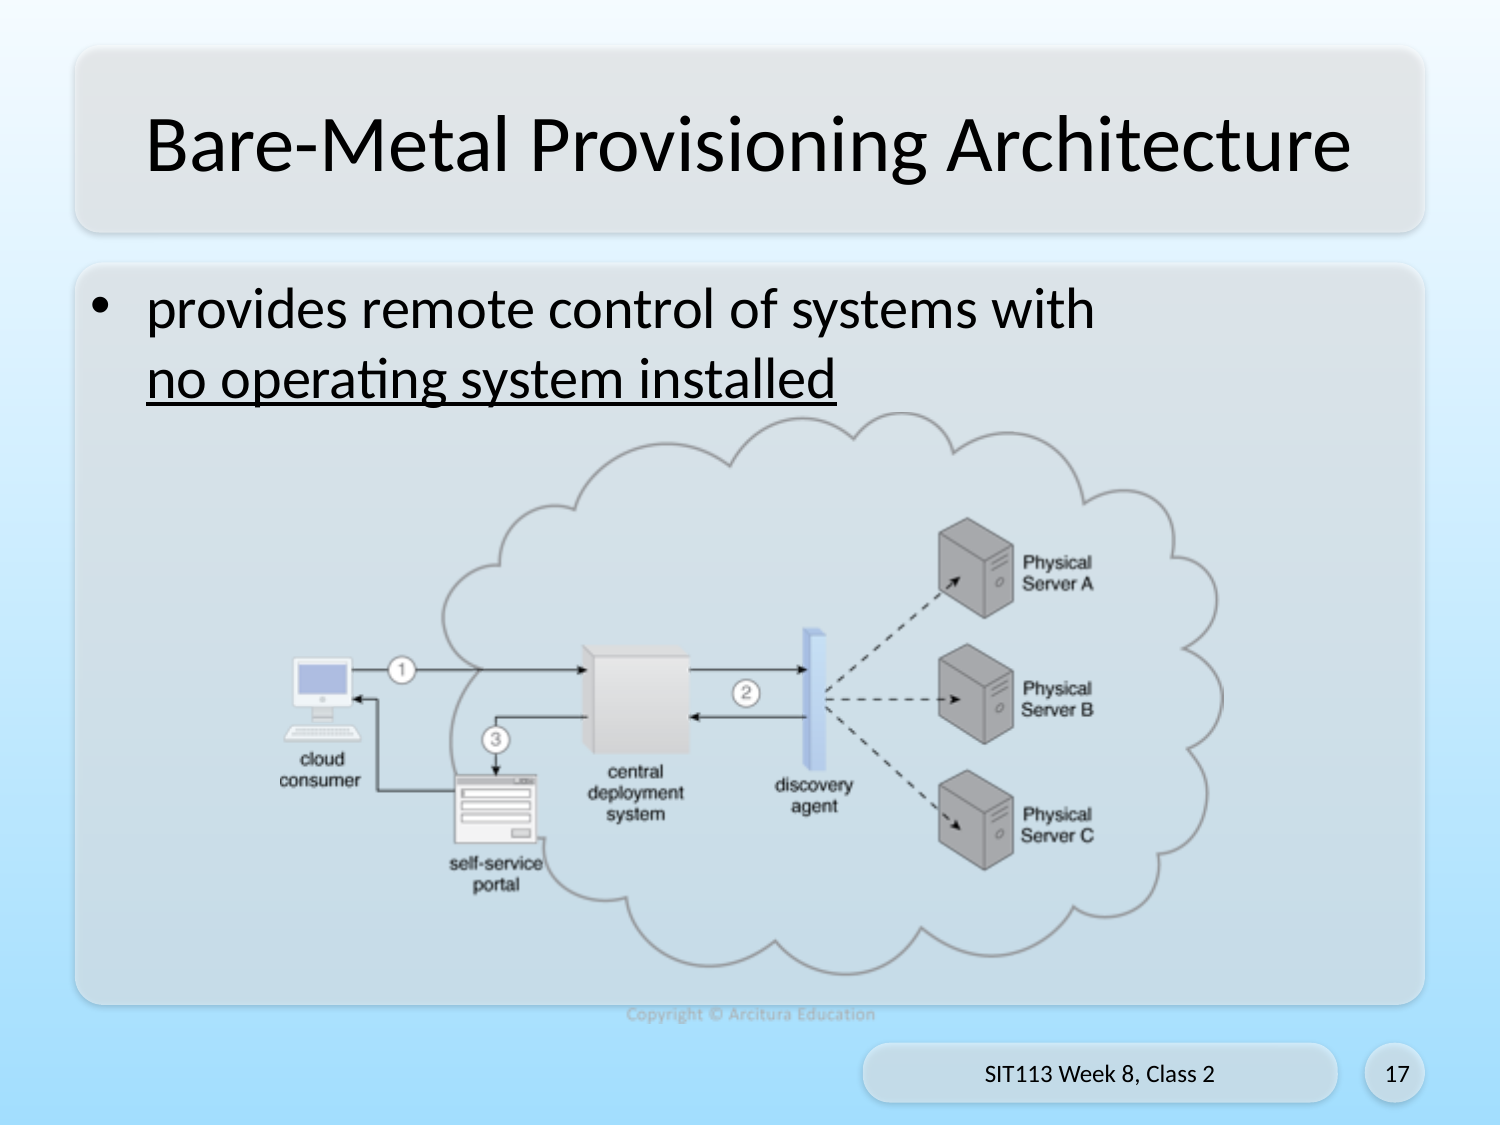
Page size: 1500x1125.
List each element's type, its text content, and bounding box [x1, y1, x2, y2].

footer SIT113 Week 8, Class 2 [862, 1042, 1338, 1103]
picture [280, 411, 1224, 1025]
title Bare-Metal Provisioning Architecture [75, 45, 1425, 233]
slide_number 17 [1364, 1042, 1425, 1103]
list provides remote control of systems with no operating system installed [75, 262, 1425, 1005]
